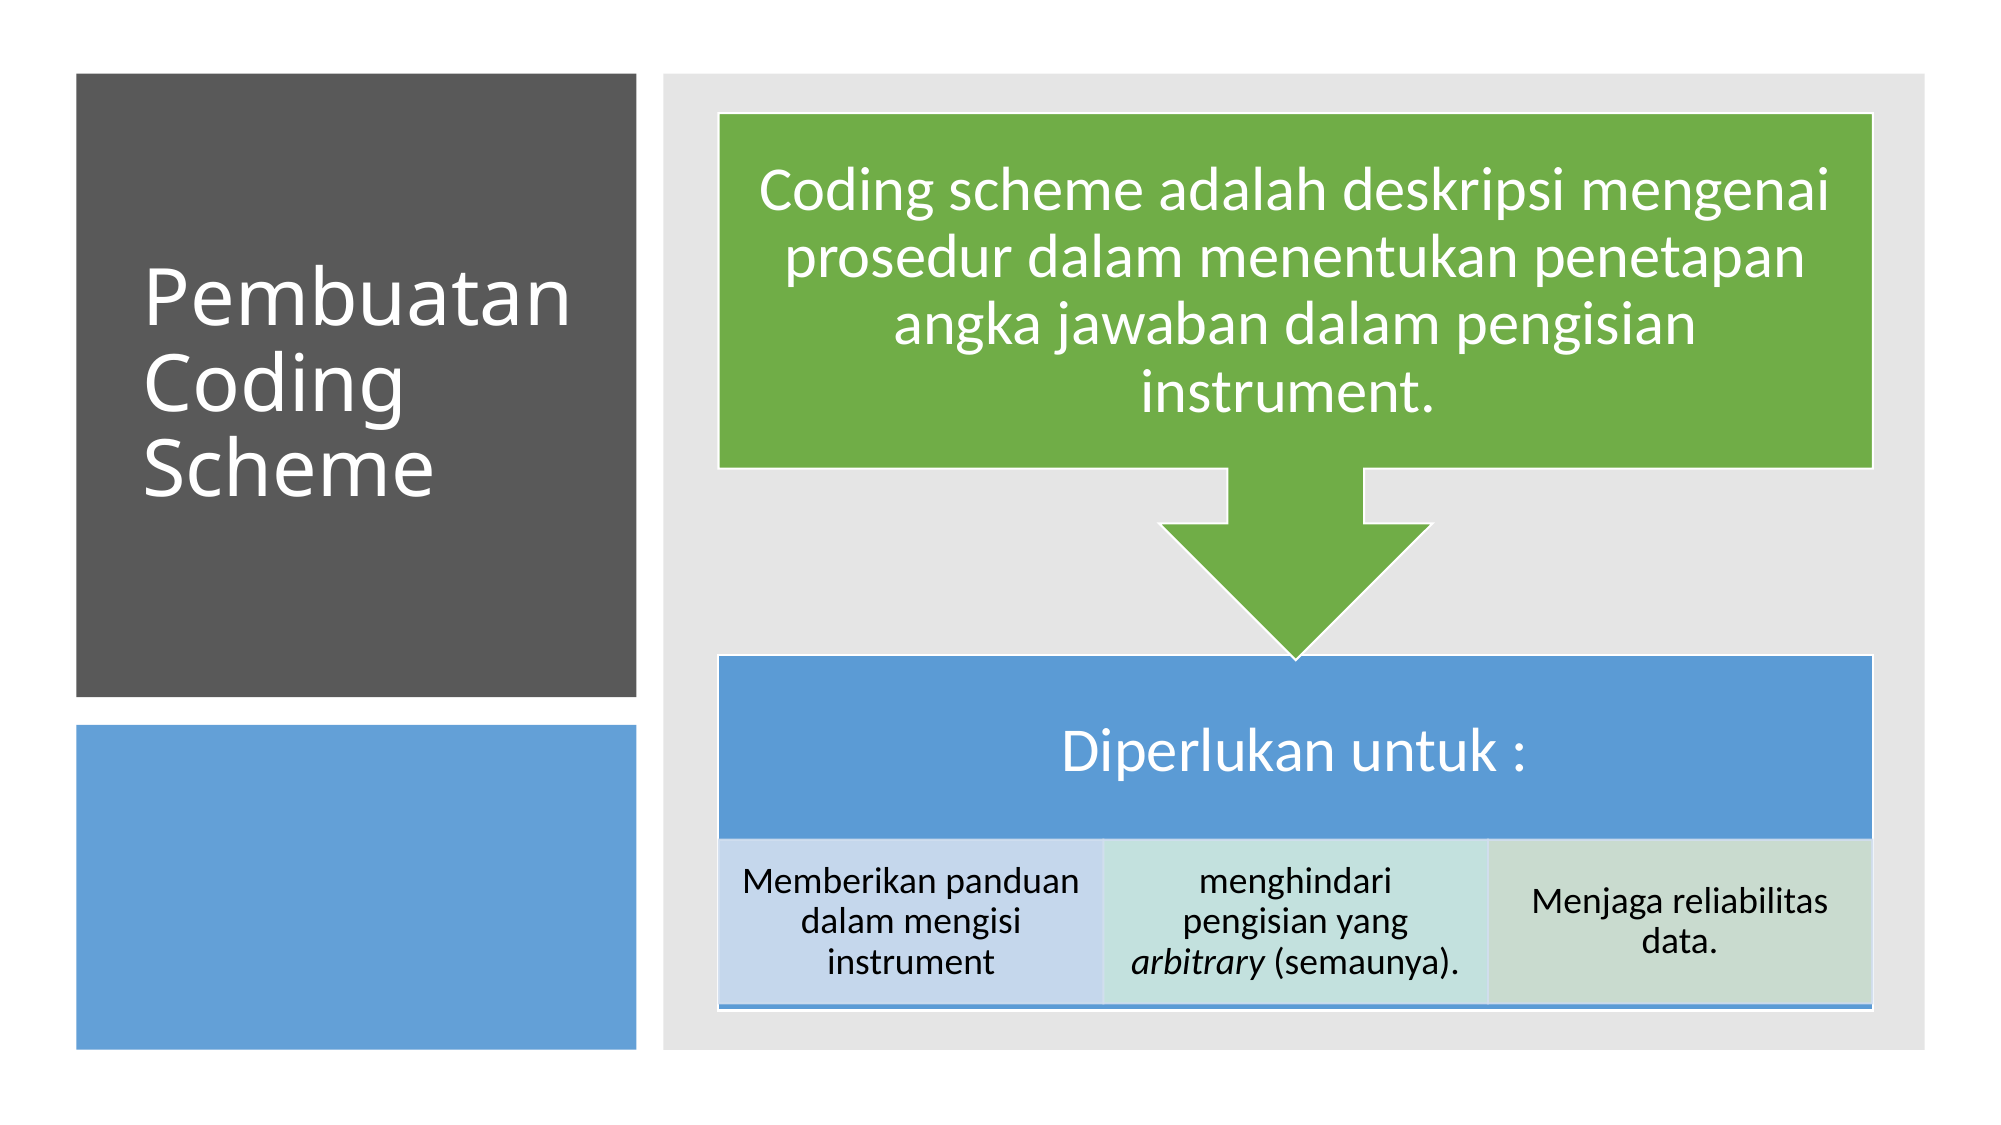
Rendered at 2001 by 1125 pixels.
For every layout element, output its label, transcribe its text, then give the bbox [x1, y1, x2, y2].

title Pembuatan Coding Scheme [127, 120, 595, 652]
text_box [662, 72, 1926, 1051]
text_box [75, 72, 637, 698]
text_box [75, 724, 637, 1051]
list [718, 112, 1873, 1011]
